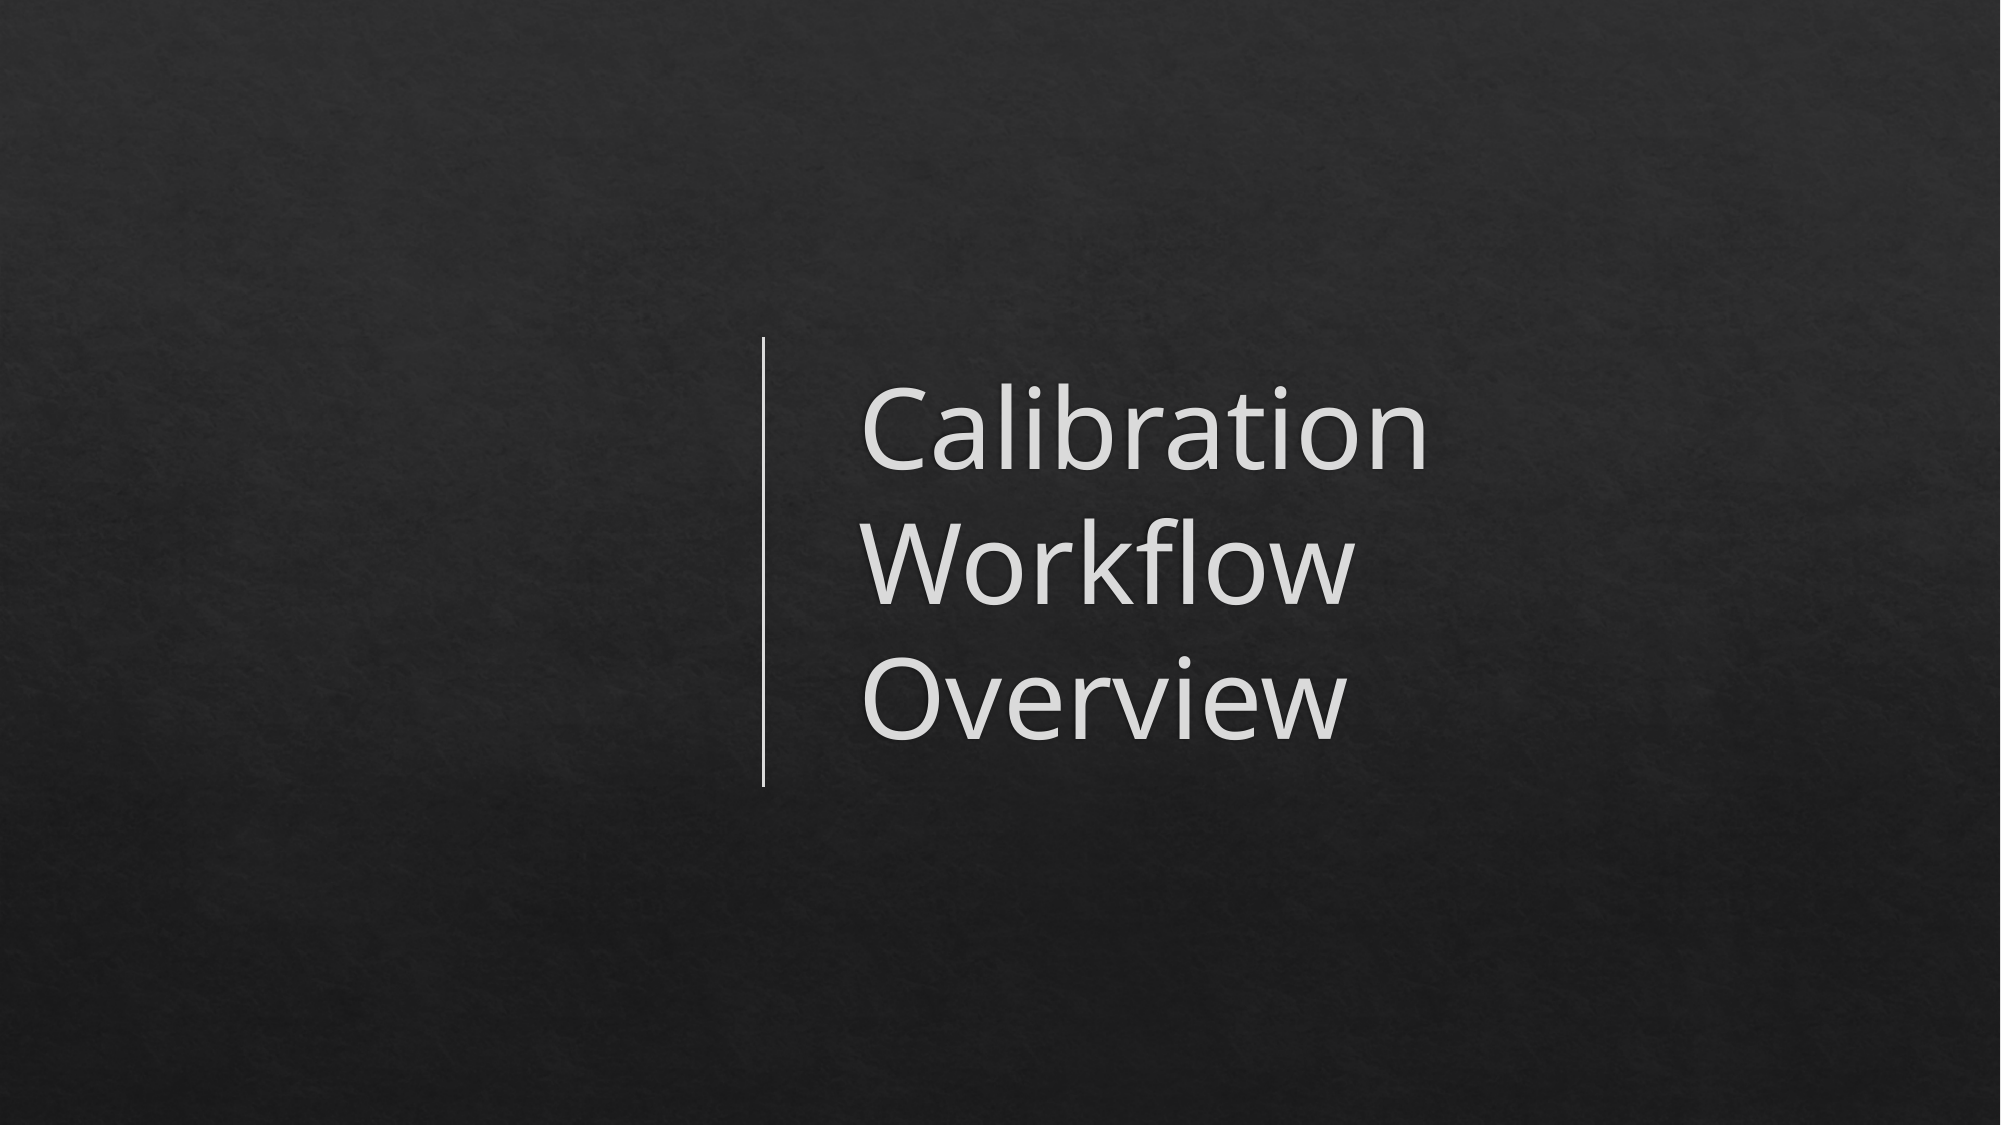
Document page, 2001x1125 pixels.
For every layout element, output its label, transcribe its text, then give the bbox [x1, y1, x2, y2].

text_box [0, 0, 2000, 1125]
title Calibration Workflow Overview [843, 179, 1835, 939]
